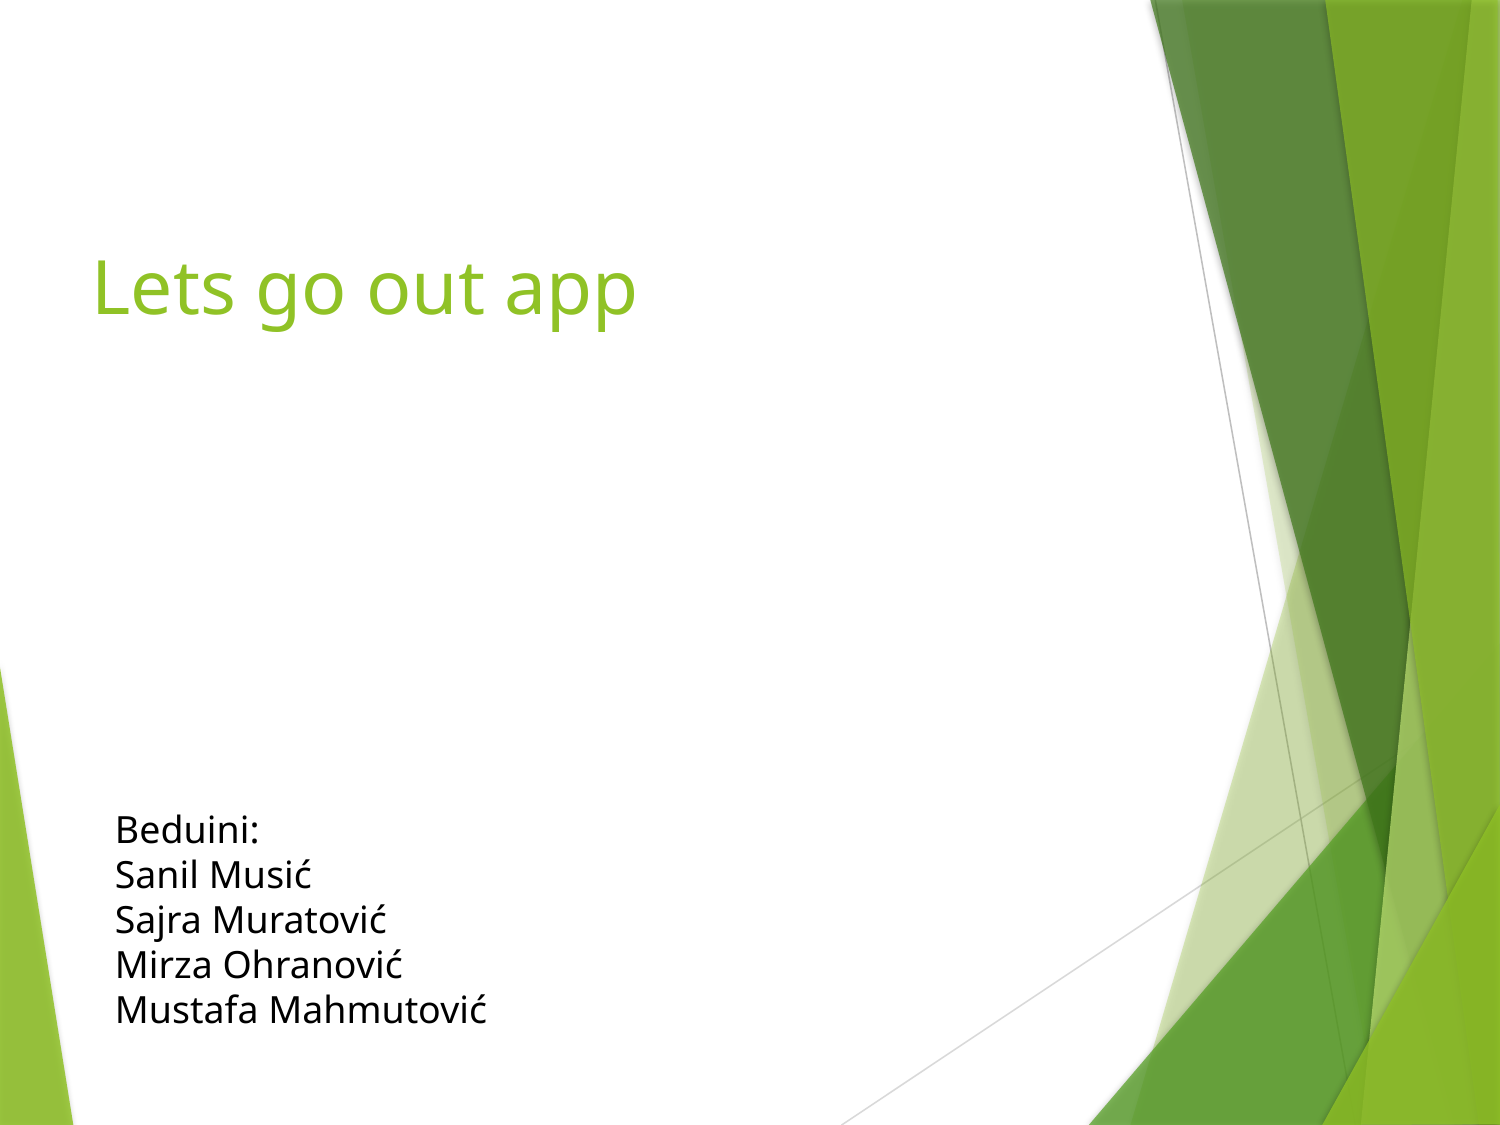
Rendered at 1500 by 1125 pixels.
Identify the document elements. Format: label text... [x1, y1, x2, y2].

title Lets go out app [76, 231, 1427, 420]
text_box Beduini: Sanil Musić Sajra Muratović Mirza Ohranović Mustafa Mahmutović [100, 798, 514, 1039]
